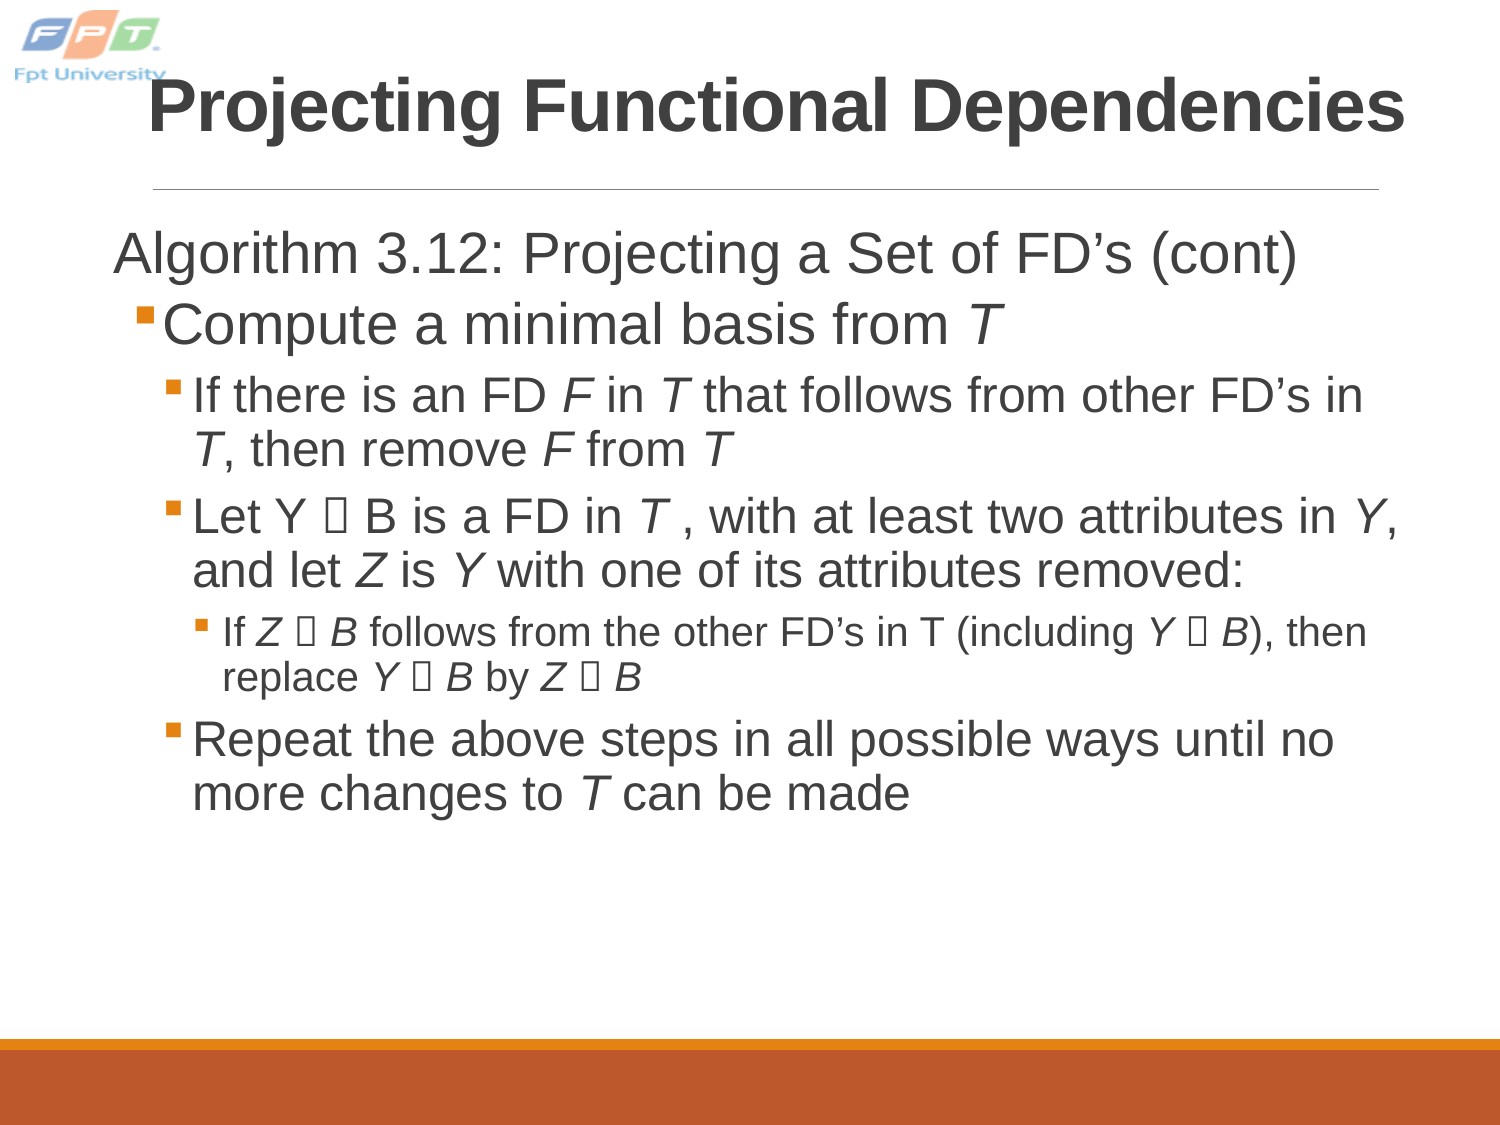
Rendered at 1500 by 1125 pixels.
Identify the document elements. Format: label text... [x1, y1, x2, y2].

title 3NF decomposition algorithm – self studying [15, 10, 166, 83]
list Algorithm 3.12: Projecting a Set of FD’s (cont) Compute a minimal basis from T If there is an FD F in T that follows from other FD’s in T, then remove F from T Let Y  B is a FD in T , with at least two attributes in Y, and let Z is Y with one of its attributes removed: If Z  B follows from the other FD’s in T (including Y  B), then replace Y  B by Z  B Repeat the above steps in all possible ways until no more changes to T can be made [99, 215, 1401, 1048]
title Projecting Functional Dependencies [120, 62, 1423, 201]
